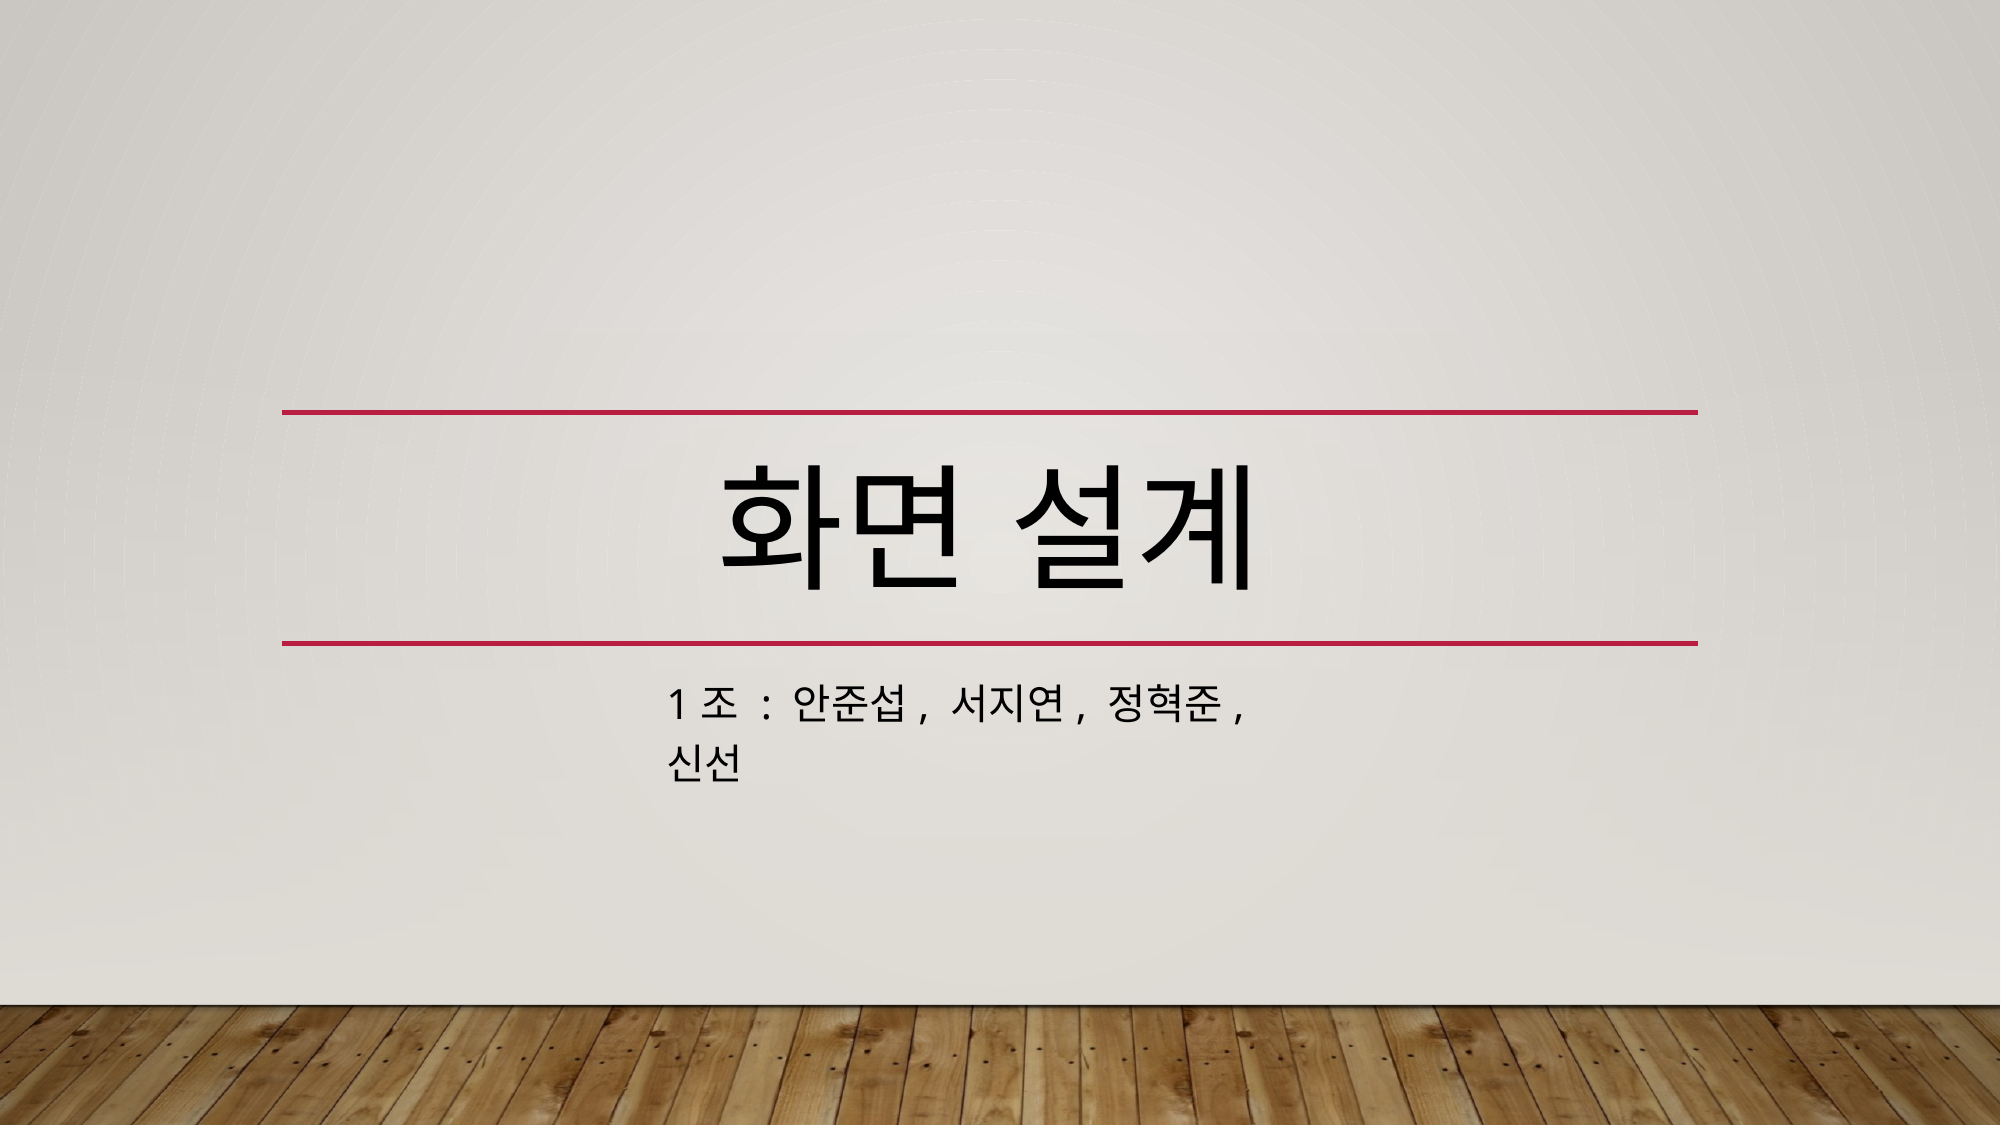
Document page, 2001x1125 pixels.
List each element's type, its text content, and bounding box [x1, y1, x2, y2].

picture [0, 1005, 2000, 1125]
subtitle 1조 : 안준섭, 서지연, 정혁준, 신선 [651, 659, 1329, 821]
title 화면 설계 [281, 443, 1699, 609]
